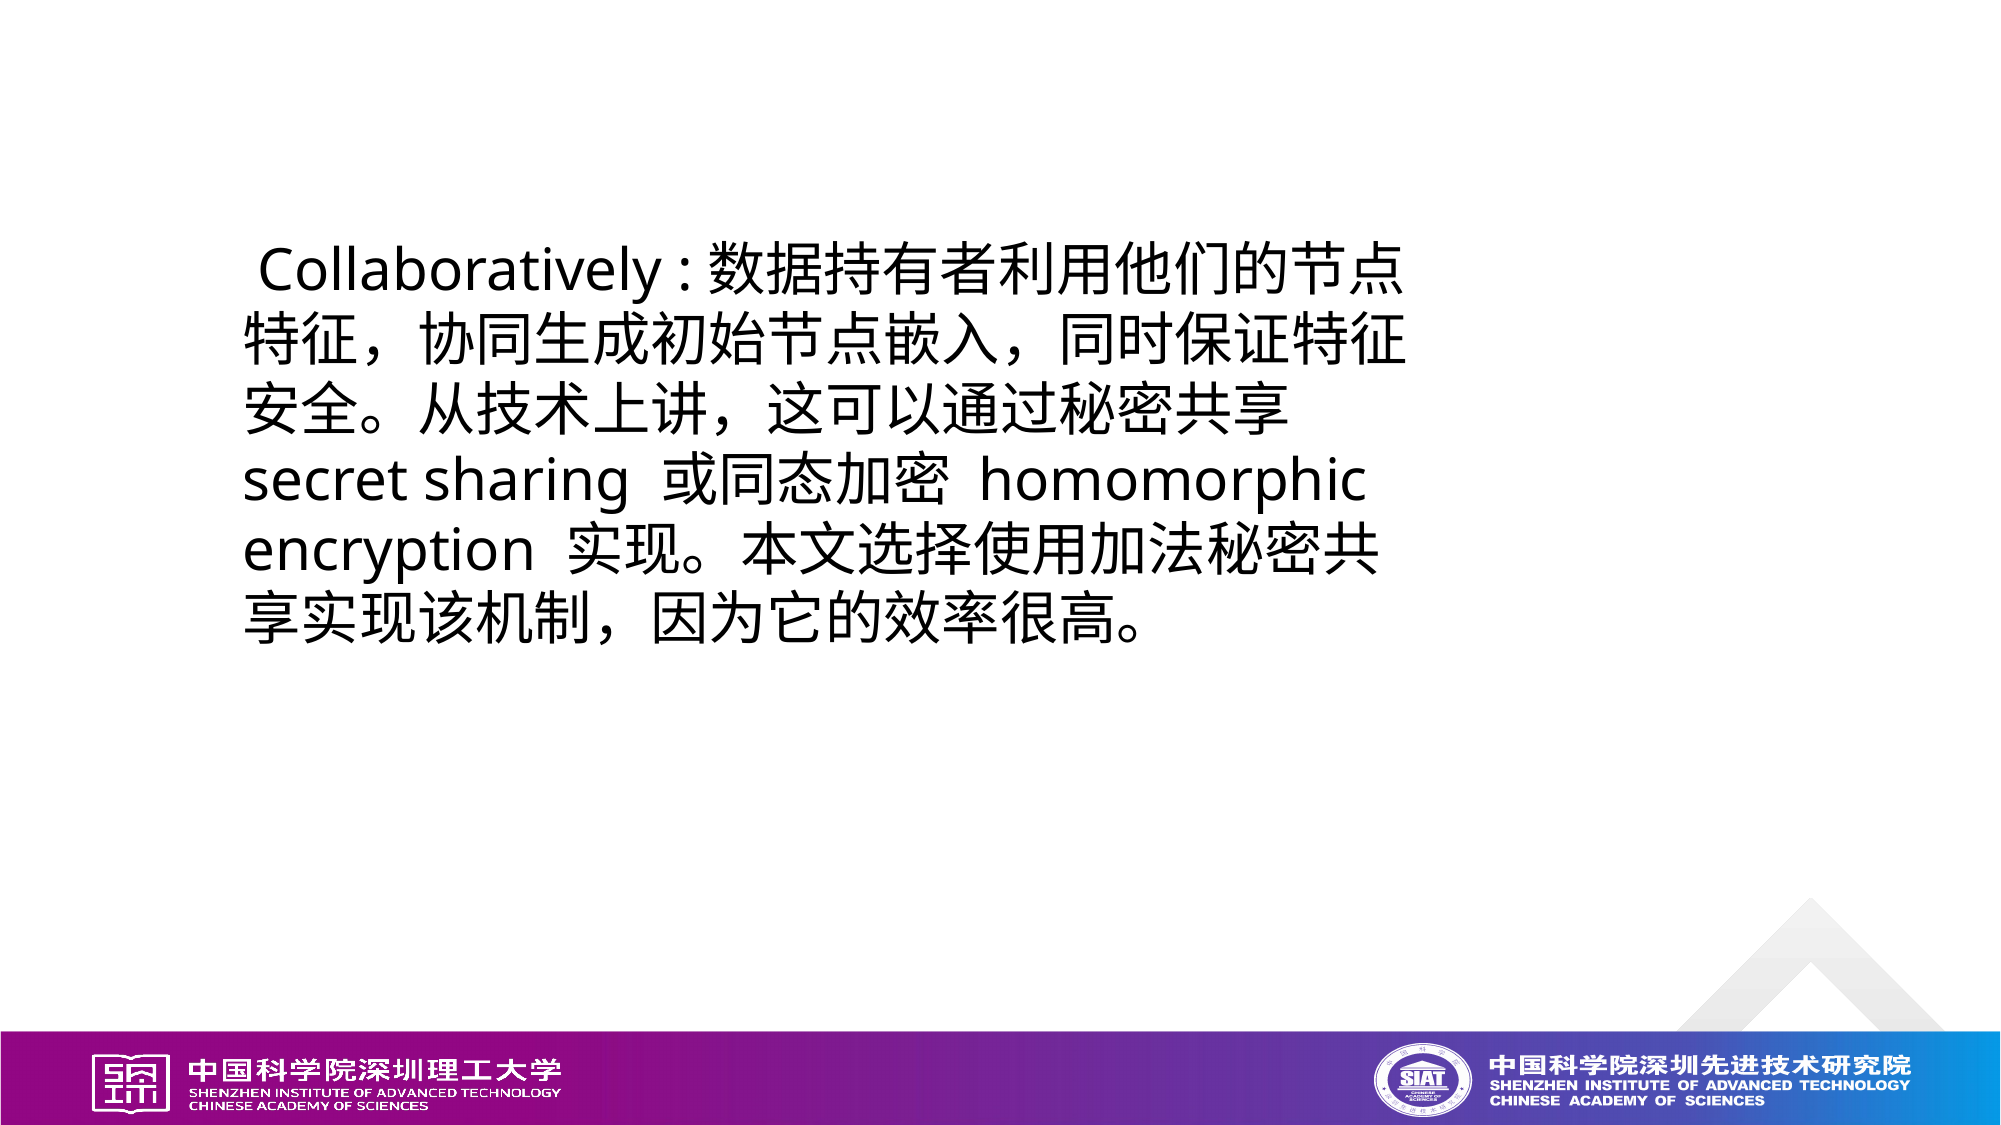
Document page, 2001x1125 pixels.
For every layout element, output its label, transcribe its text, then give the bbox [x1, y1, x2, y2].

text_box Collaboratively :数据持有者利用他们的节点特征，协同生成初始节点嵌入，同时保证特征安全。从技术上讲，这可以通过秘密共享 secret sharing 或同态加密 homomorphic encryption 实现。本文选择使用加法秘密共享实现该机制，因为它的效率很高。 [227, 224, 1451, 660]
picture [2, 1009, 1991, 1125]
